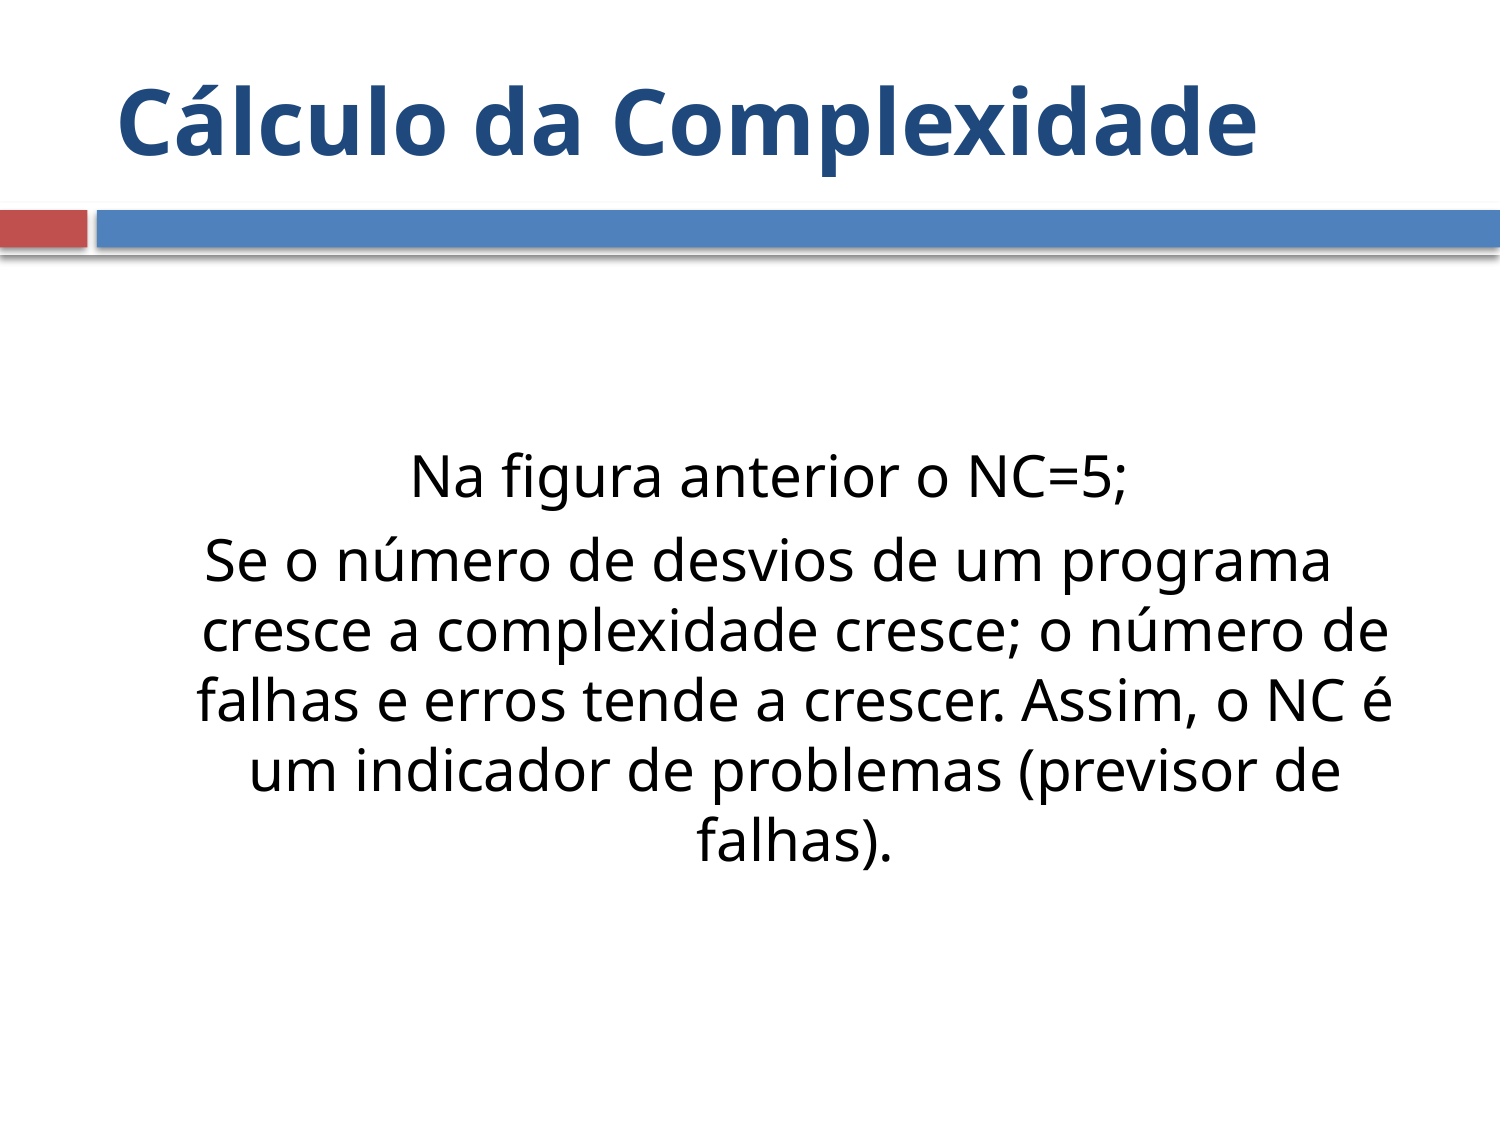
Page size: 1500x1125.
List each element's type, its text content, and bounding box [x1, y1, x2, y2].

title Cálculo da Complexidade [100, 37, 1438, 200]
list Na figura anterior o NC=5; Se o número de desvios de um programa cresce a complexidade cresce; o número de falhas e erros tende a crescer. Assim, o NC é um indicador de problemas (previsor de falhas). [100, 262, 1438, 1005]
